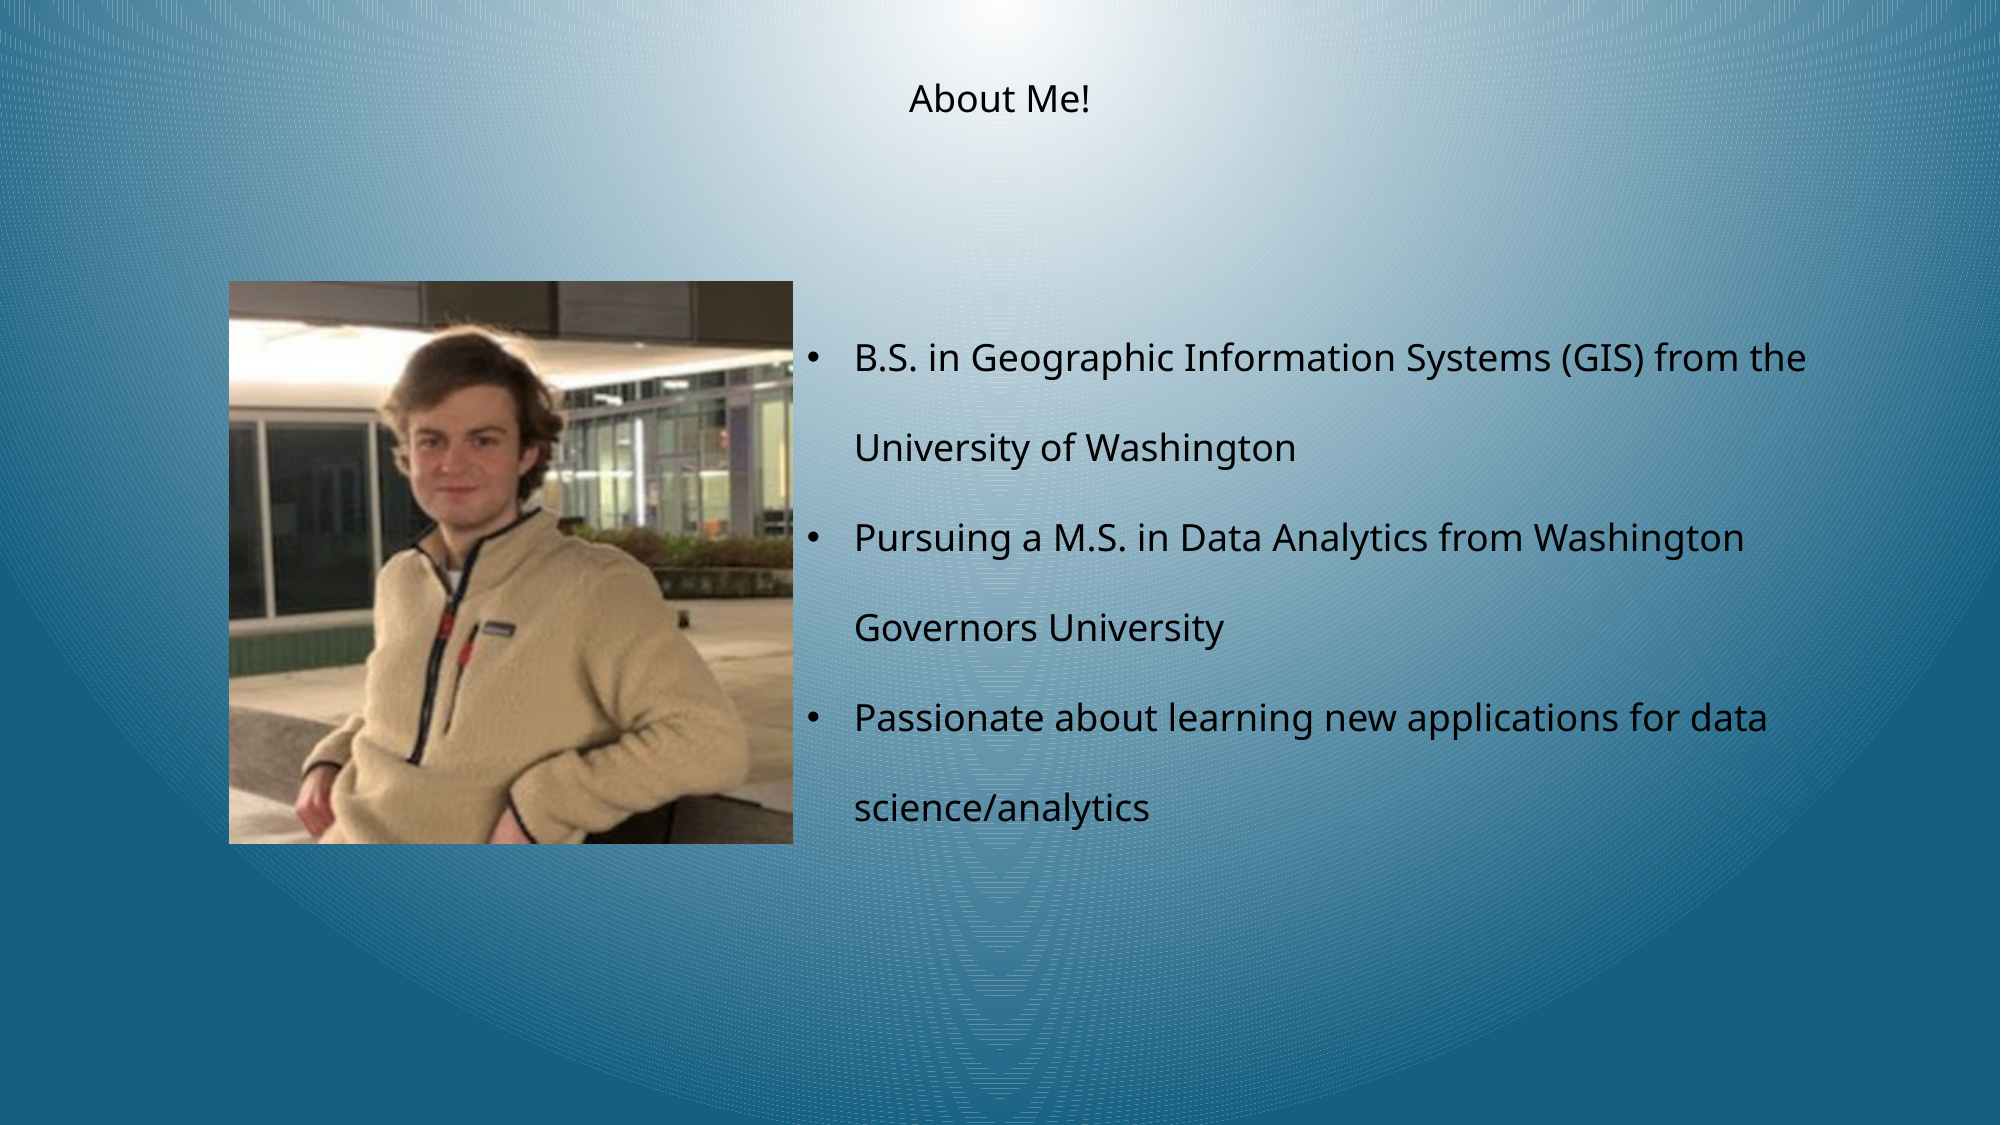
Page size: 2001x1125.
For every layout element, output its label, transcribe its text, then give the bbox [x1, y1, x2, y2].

text_box B.S. in Geographic Information Systems (GIS) from the University of Washington Pursuing a M.S. in Data Analytics from Washington Governors University Passionate about learning new applications for data science/analytics [793, 281, 1933, 836]
picture [229, 280, 793, 845]
text_box About Me! [510, 67, 1489, 128]
